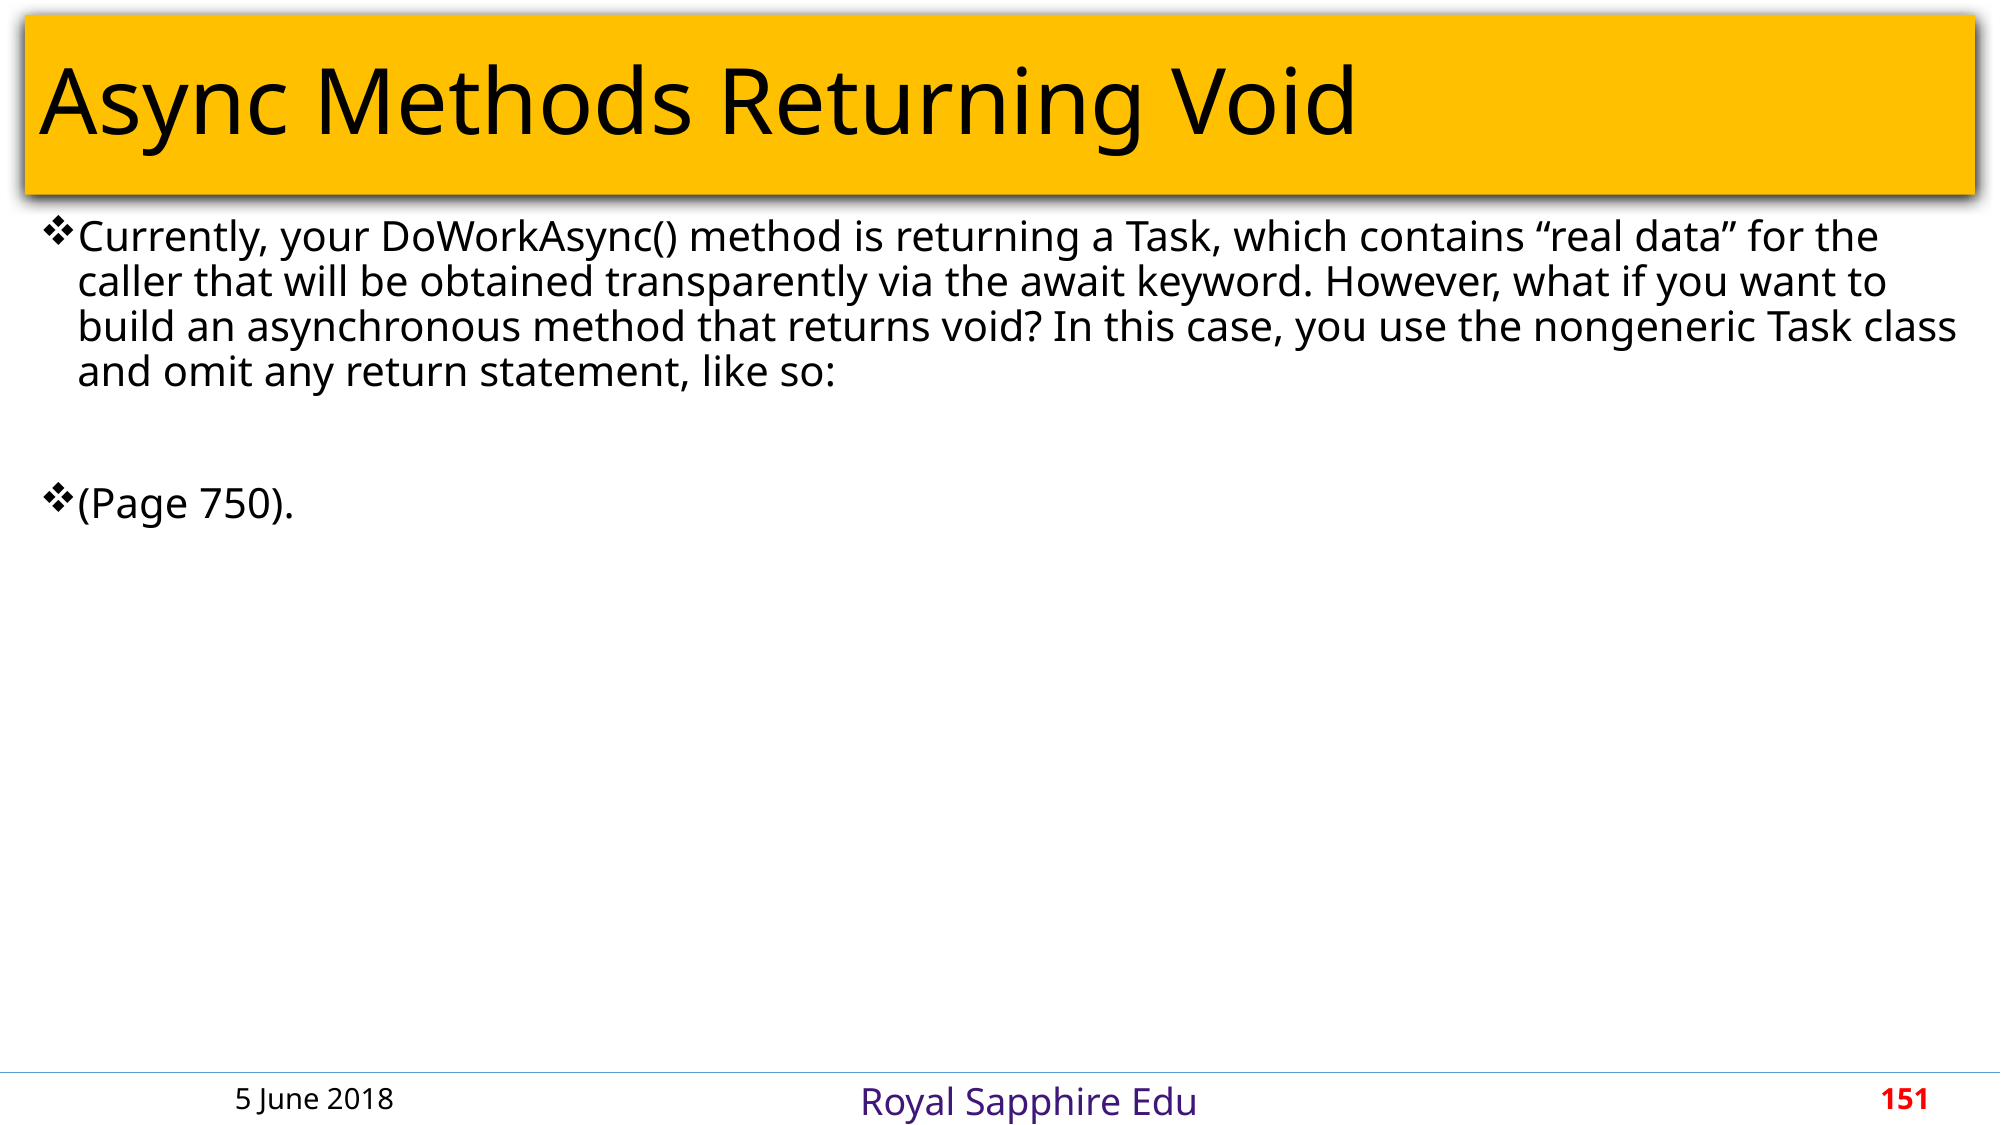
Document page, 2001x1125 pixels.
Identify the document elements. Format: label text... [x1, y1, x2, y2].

title Async Methods Returning Void [24, 14, 1975, 195]
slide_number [220, 1072, 671, 1115]
slide_number 151 [1495, 1072, 1946, 1115]
list Currently, your DoWorkAsync() method is returning a Task, which contains “real data” for the caller that will be obtained transparently via the await keyword. However, what if you want to build an asynchronous method that returns void? In this case, you use the nongeneric Task class and omit any return statement, like so: (Page 750). [24, 208, 1975, 1063]
